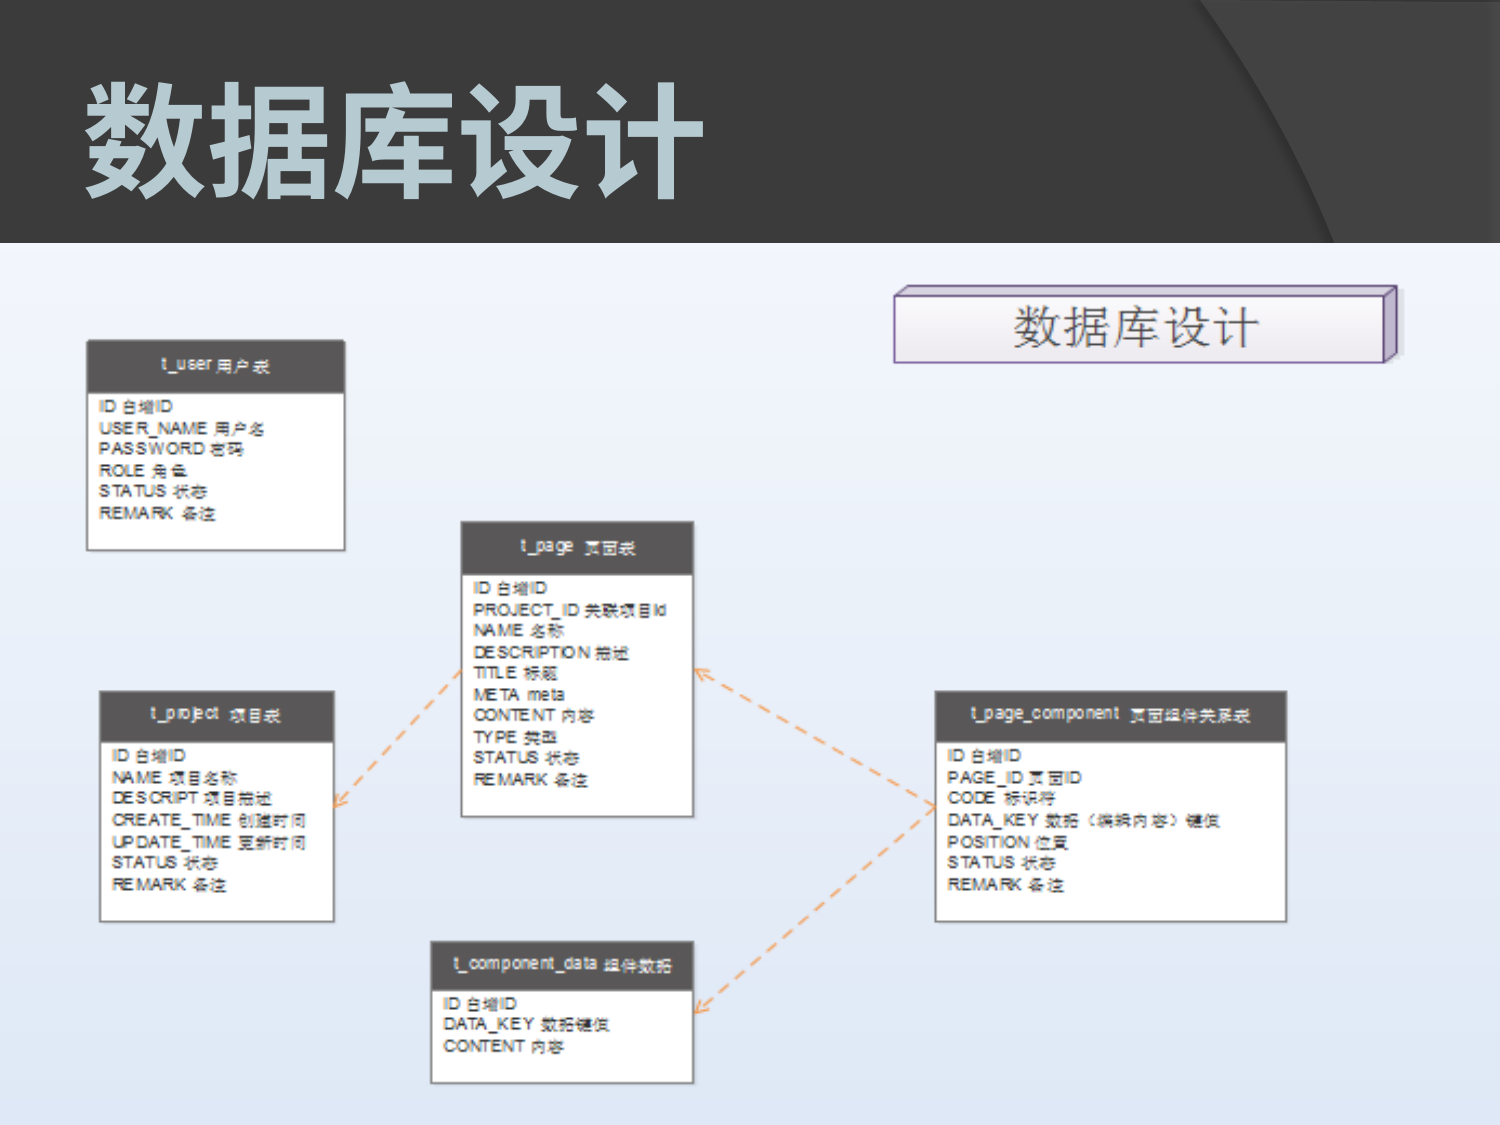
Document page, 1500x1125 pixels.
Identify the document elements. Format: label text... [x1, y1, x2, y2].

title 数据库设计 [75, 45, 1301, 233]
picture [0, 243, 1500, 1125]
